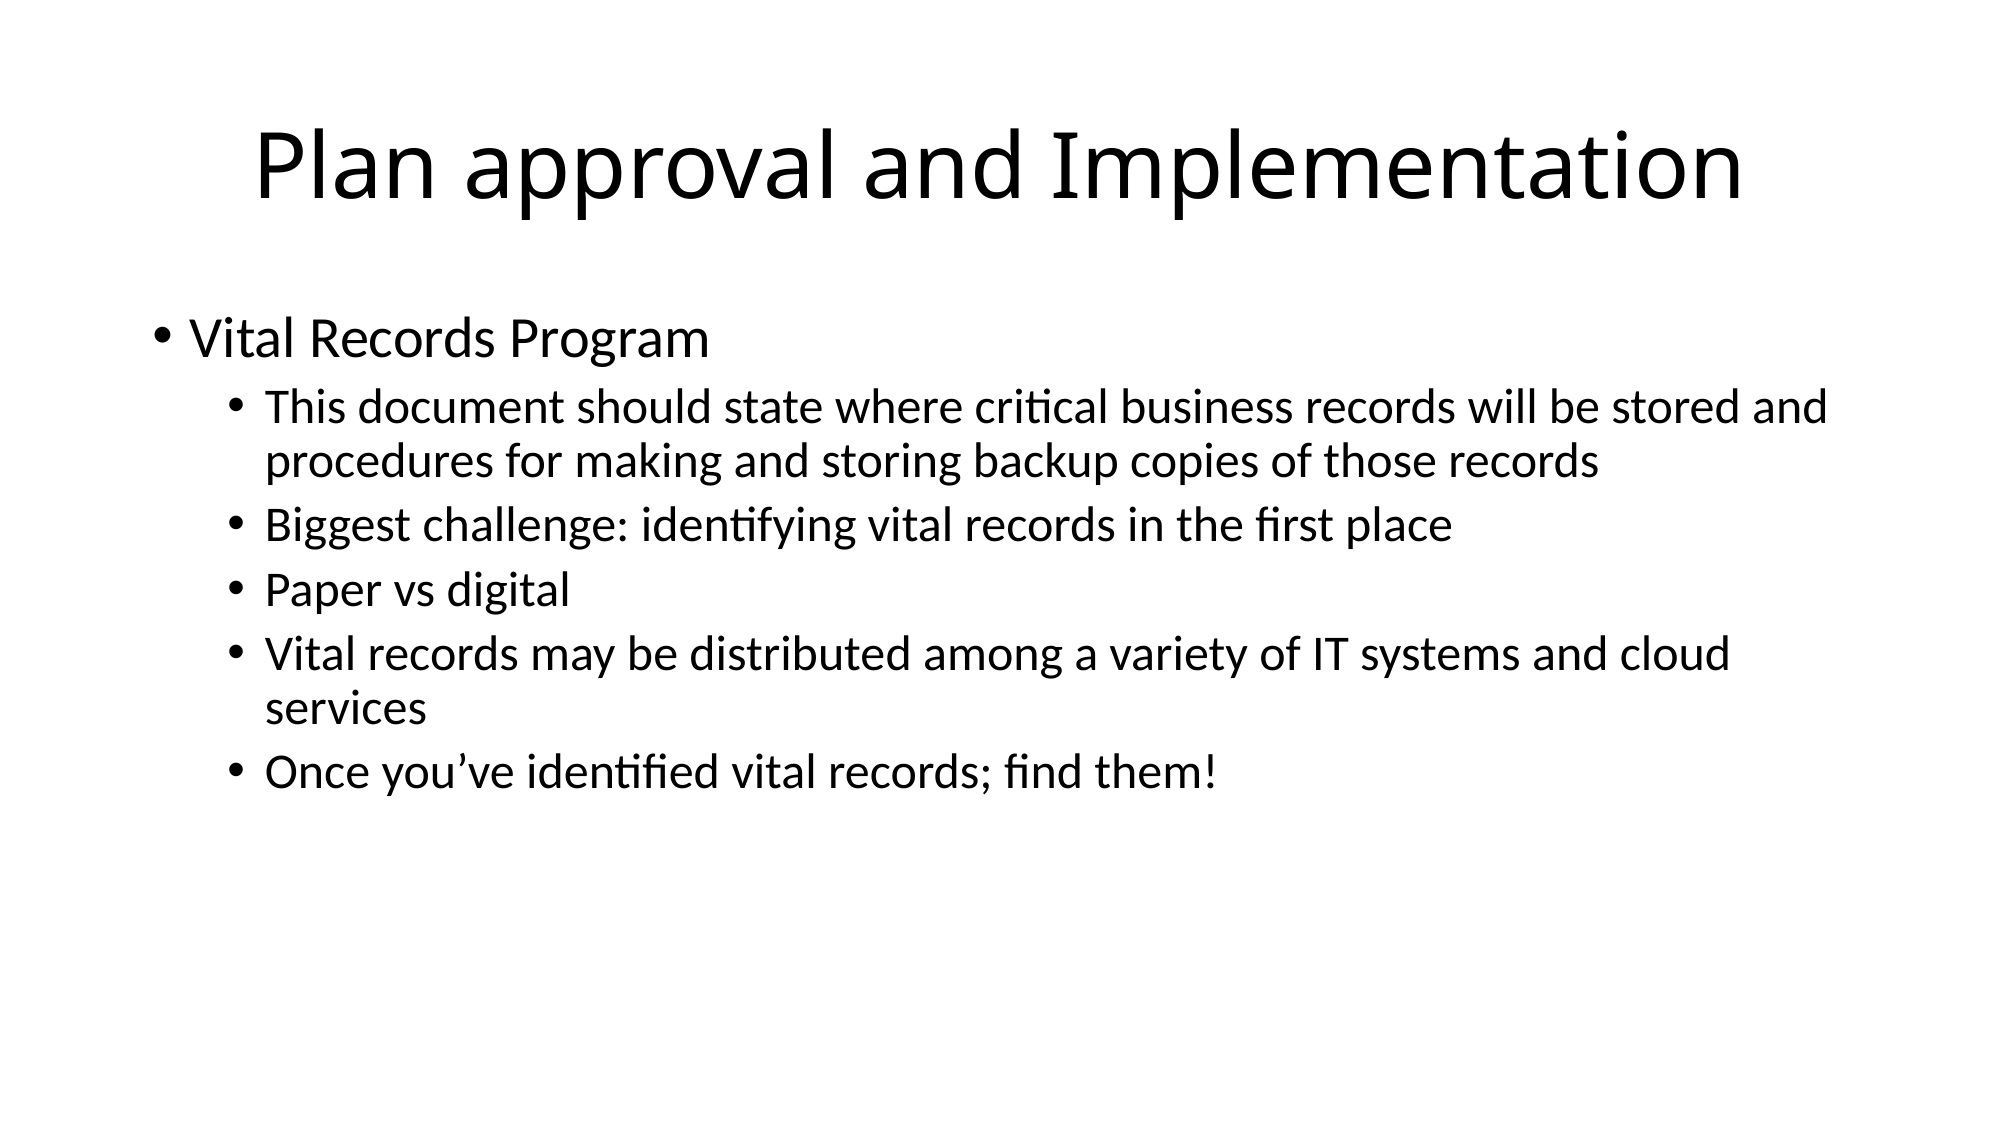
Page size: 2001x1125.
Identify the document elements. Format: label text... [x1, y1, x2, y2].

title Plan approval and Implementation [137, 59, 1863, 278]
list Vital Records Program This document should state where critical business records will be stored and procedures for making and storing backup copies of those records Biggest challenge: identifying vital records in the first place Paper vs digital Vital records may be distributed among a variety of IT systems and cloud services Once you’ve identified vital records; find them! [137, 299, 1863, 1014]
